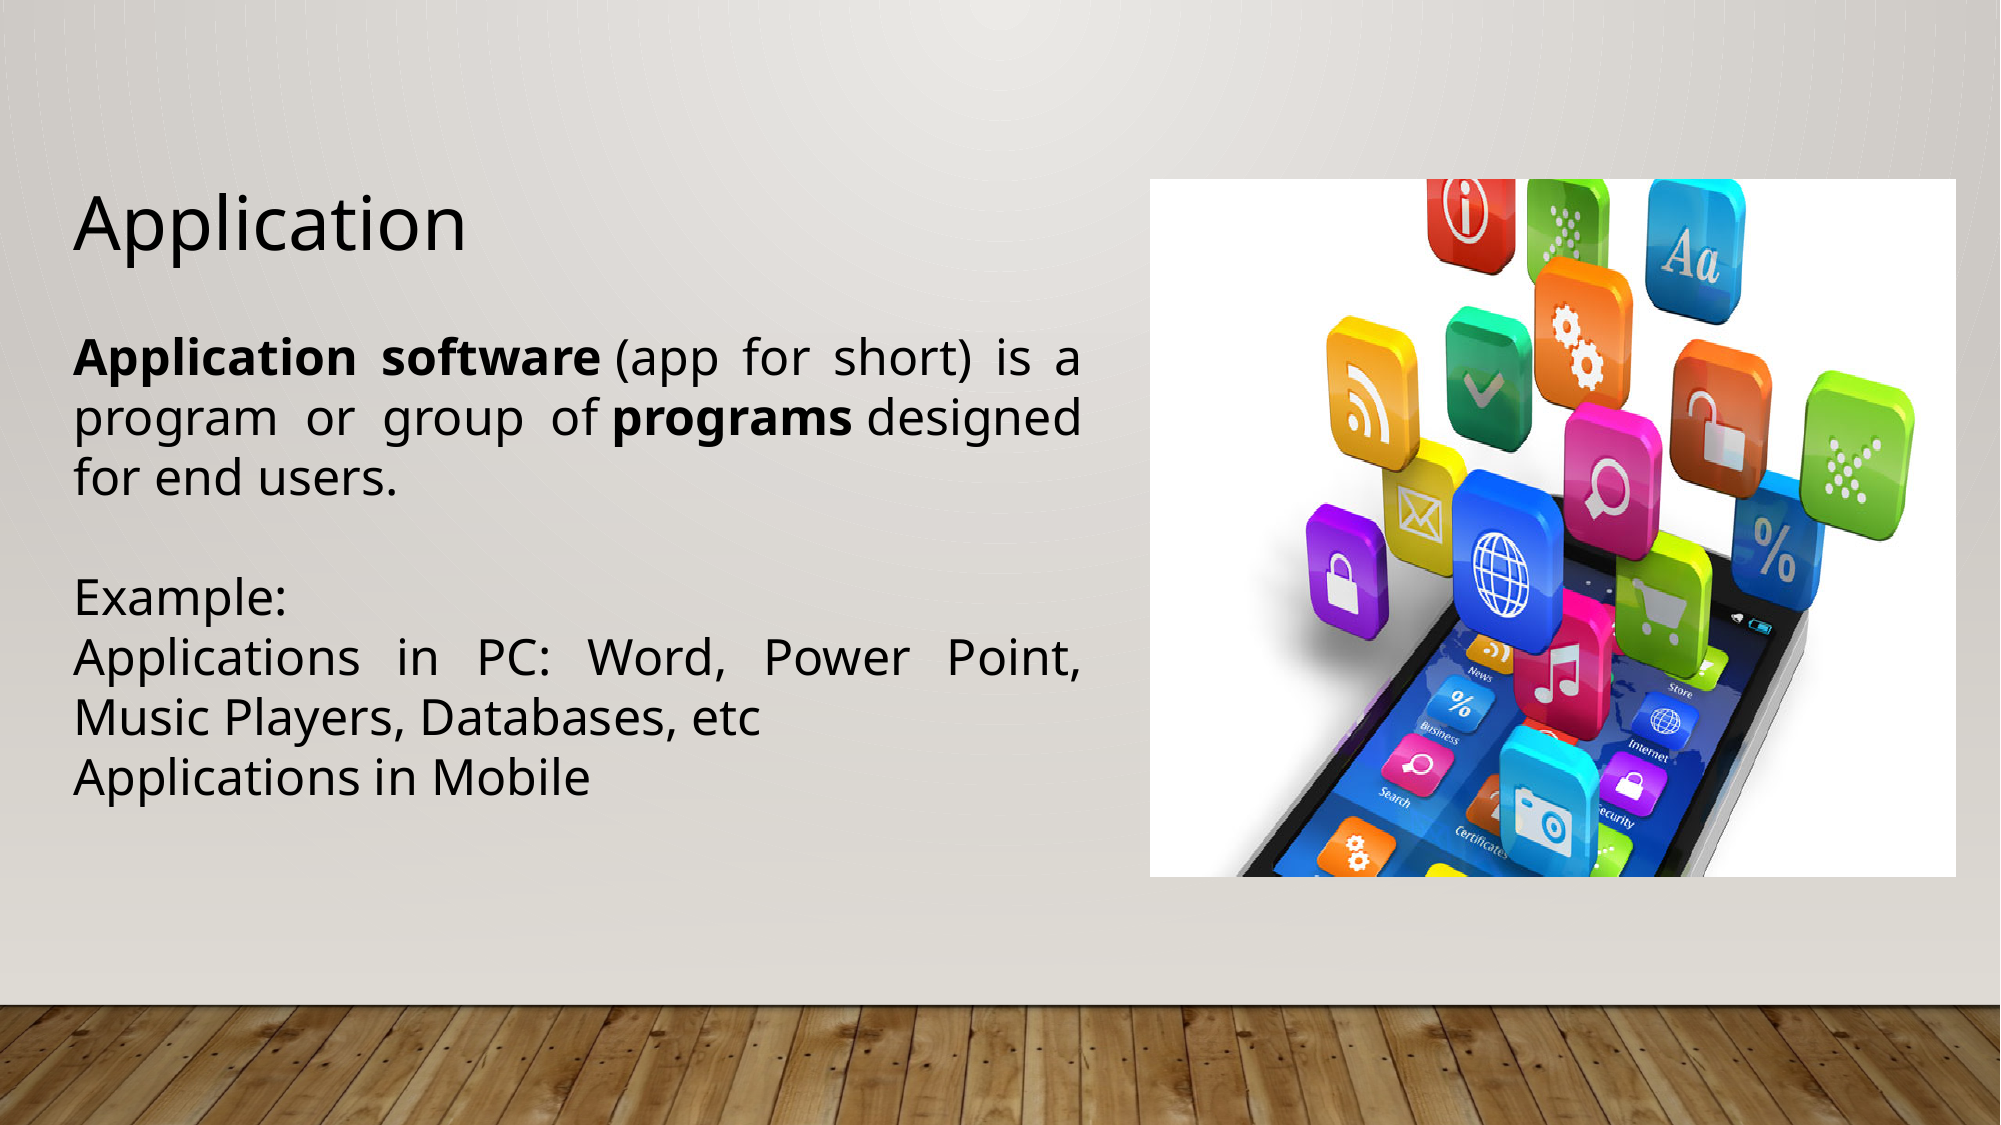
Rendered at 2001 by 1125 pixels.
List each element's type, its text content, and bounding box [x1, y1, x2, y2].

picture [0, 1005, 2000, 1125]
text_box Application Application software (app for short) is a program or group of programs designed for end users. Example: Applications in PC: Word, Power Point, Music Players, Databases, etc Applications in Mobile [58, 168, 1098, 874]
picture [1150, 179, 1956, 877]
